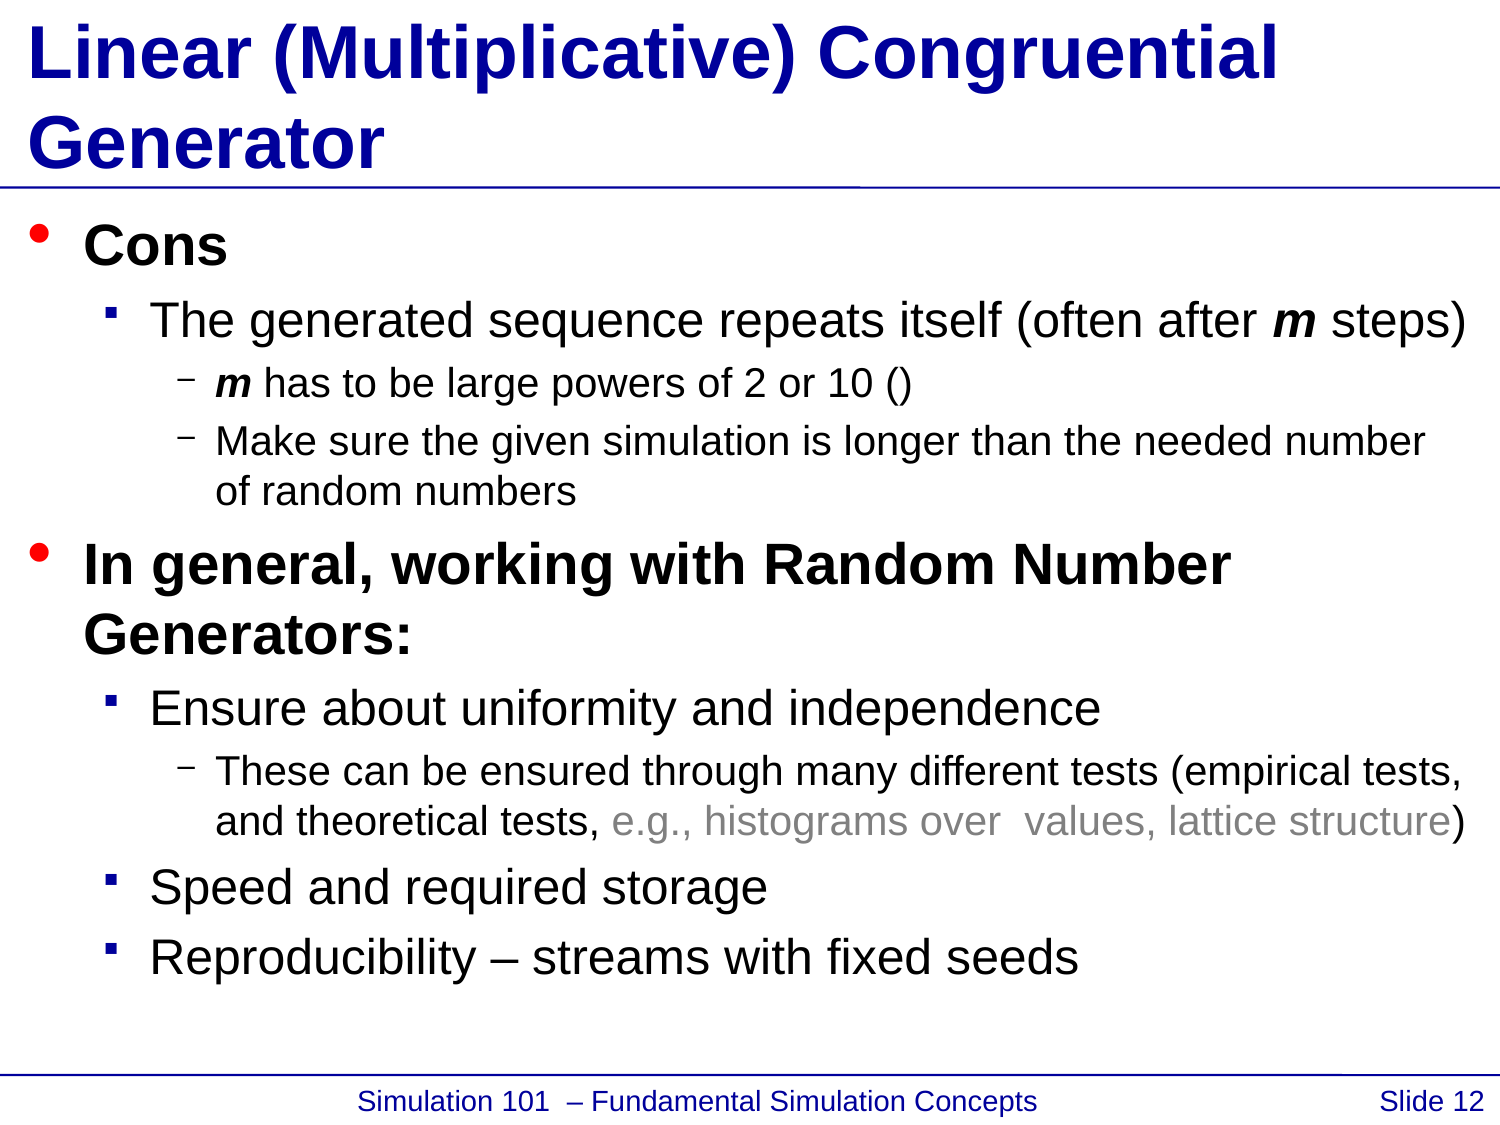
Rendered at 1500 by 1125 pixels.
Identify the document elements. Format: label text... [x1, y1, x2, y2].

footer Simulation 101 – Fundamental Simulation Concepts [488, 1074, 1088, 1125]
slide_number [37, 1074, 488, 1125]
title Linear (Multiplicative) Congruential Generator [12, 12, 1488, 175]
slide_number Slide 12 [1249, 1074, 1500, 1125]
